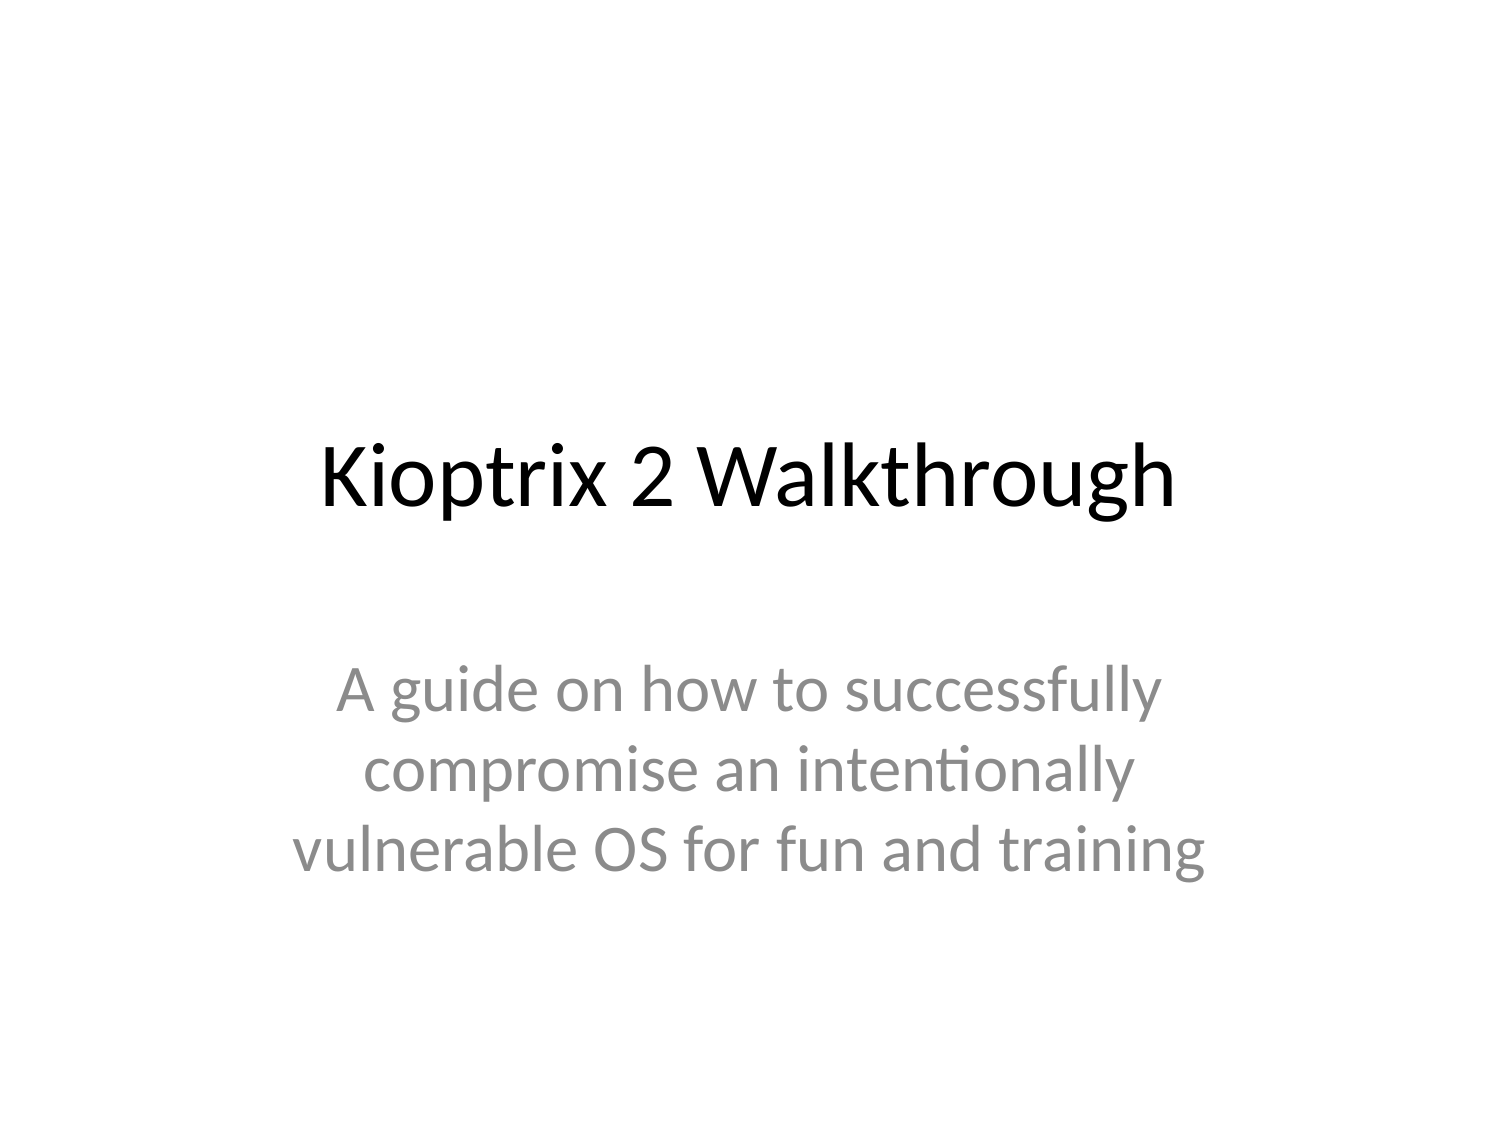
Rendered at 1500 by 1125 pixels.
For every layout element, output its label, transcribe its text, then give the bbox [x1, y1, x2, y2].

title Kioptrix 2 Walkthrough [112, 349, 1388, 591]
subtitle A guide on how to successfully compromise an intentionally vulnerable OS for fun and training [225, 637, 1275, 925]
